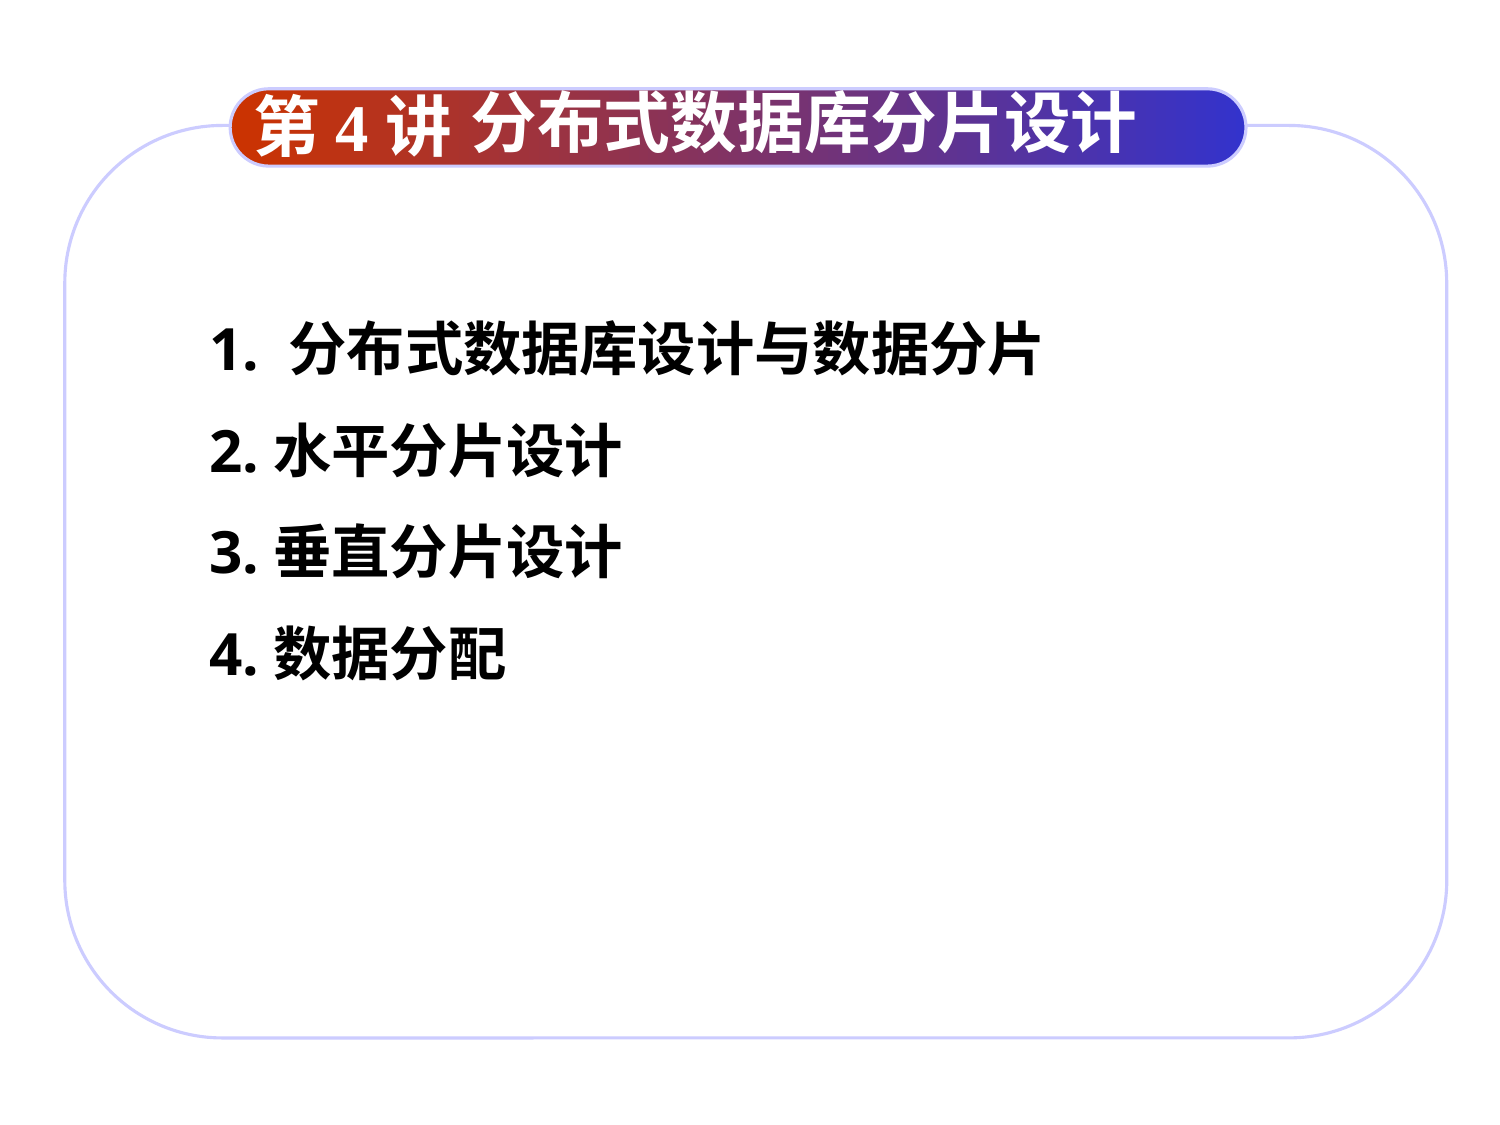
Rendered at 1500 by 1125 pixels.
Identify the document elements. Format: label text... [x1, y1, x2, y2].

text_box 第4讲 [207, 77, 467, 173]
text_box [64, 125, 1447, 1038]
text_box 分布式数据库分片设计 [455, 72, 1153, 169]
text_box [1153, 88, 1247, 167]
